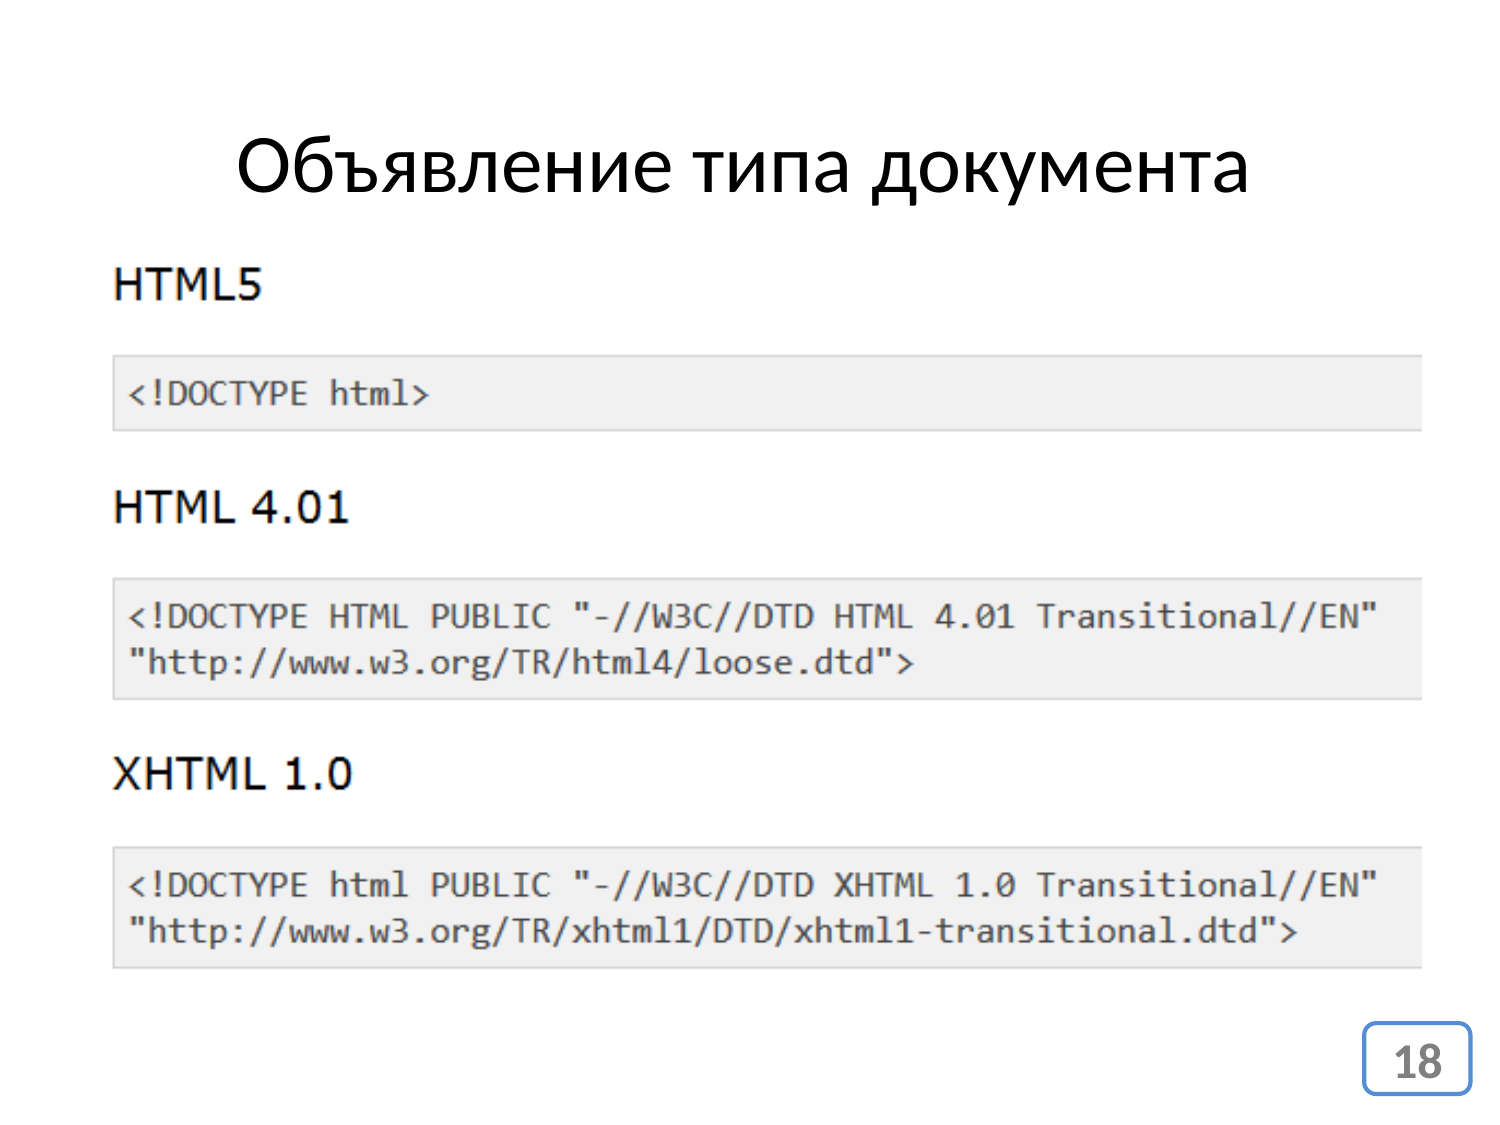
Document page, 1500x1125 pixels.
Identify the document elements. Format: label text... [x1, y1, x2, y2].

text_box Объявление типа документа [147, 101, 1341, 217]
picture [76, 255, 1422, 989]
text_box 18 [1362, 1021, 1473, 1097]
